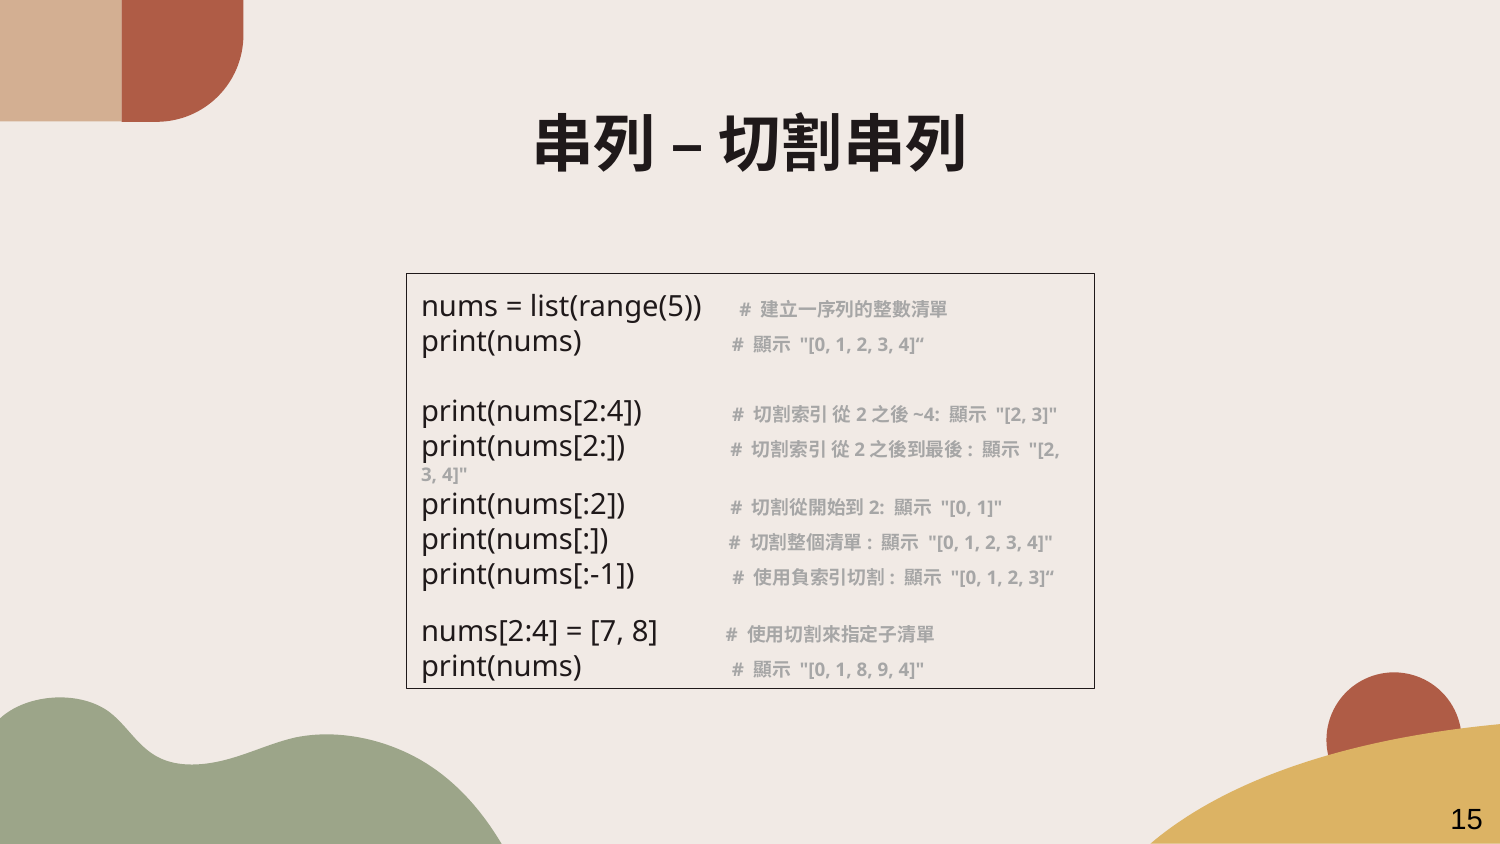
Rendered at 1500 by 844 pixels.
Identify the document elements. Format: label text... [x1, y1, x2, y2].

text_box 15 [1435, 793, 1500, 843]
title 串列 – 切割串列 [118, 88, 1382, 167]
subtitle nums = list(range(5)) # 建立一序列的整數清單 print(nums) # 顯示 "[0, 1, 2, 3, 4]“ print(nums[2:4]) # 切割索引 從2之後~4: 顯示 "[2, 3]" print(nums[2:]) # 切割索引 從2之後到最後: 顯示 "[2, 3, 4]" print(nums[:2]) # 切割從開始到2: 顯示 "[0, 1]" print(nums[:]) # 切割整個清單: 顯示 "[0, 1, 2, 3, 4]" print(nums[:-1]) # 使用負索引切割: 顯示 "[0, 1, 2, 3]“ nums[2:4] = [7, 8] # 使用切割來指定子清單 print(nums) # 顯示 "[0, 1, 8, 9, 4]" [406, 272, 1094, 689]
